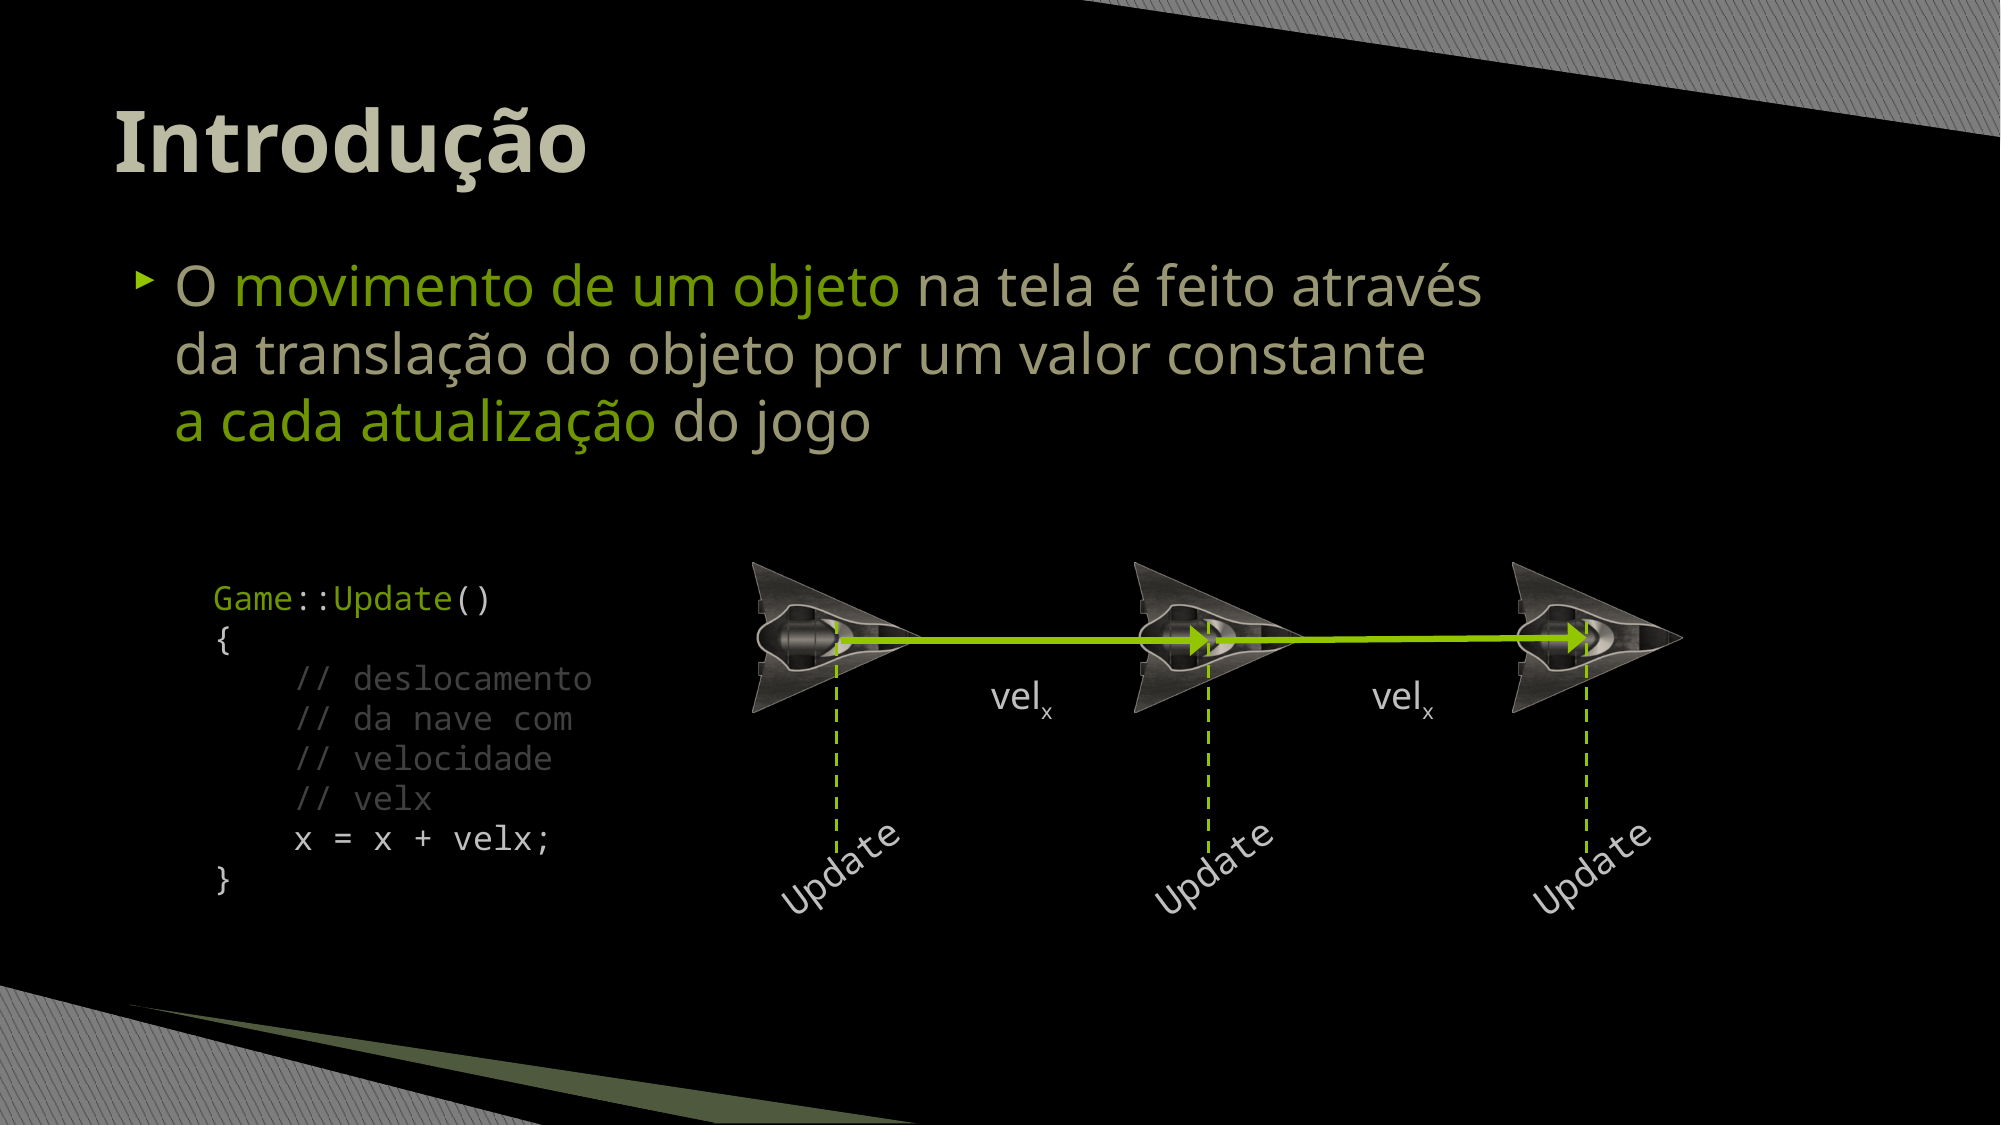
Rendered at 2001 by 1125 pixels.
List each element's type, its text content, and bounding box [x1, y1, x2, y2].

picture [1082, 0, 2000, 138]
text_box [751, 562, 1683, 919]
picture [0, 985, 543, 1125]
list O movimento de um objeto na tela é feito através da translação do objeto por um valor constante a cada atualização do jogo [99, 243, 1900, 986]
text_box Game::Update() { // deslocamento // da nave com // velocidade // velx x = x + velx; } [198, 570, 674, 905]
title Introdução [99, 45, 1900, 233]
